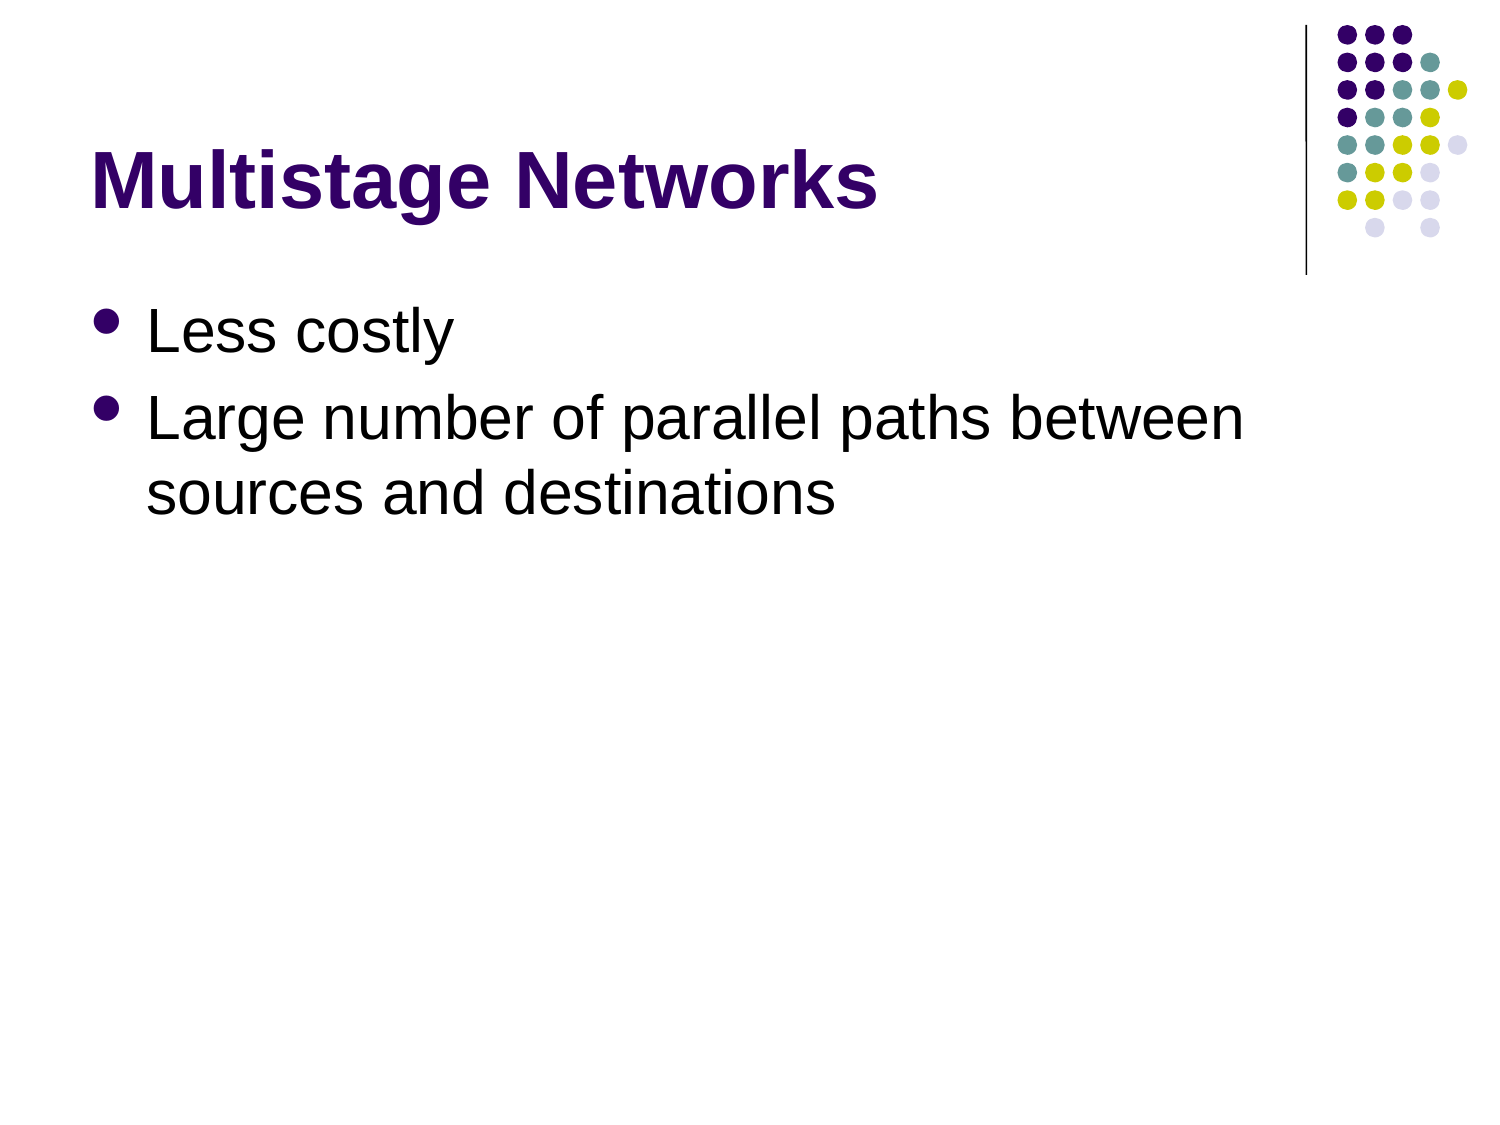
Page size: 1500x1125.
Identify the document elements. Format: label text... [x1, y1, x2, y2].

list Less costly Large number of parallel paths between sources and destinations [74, 281, 1426, 1006]
title Multistage Networks [74, 19, 1313, 233]
